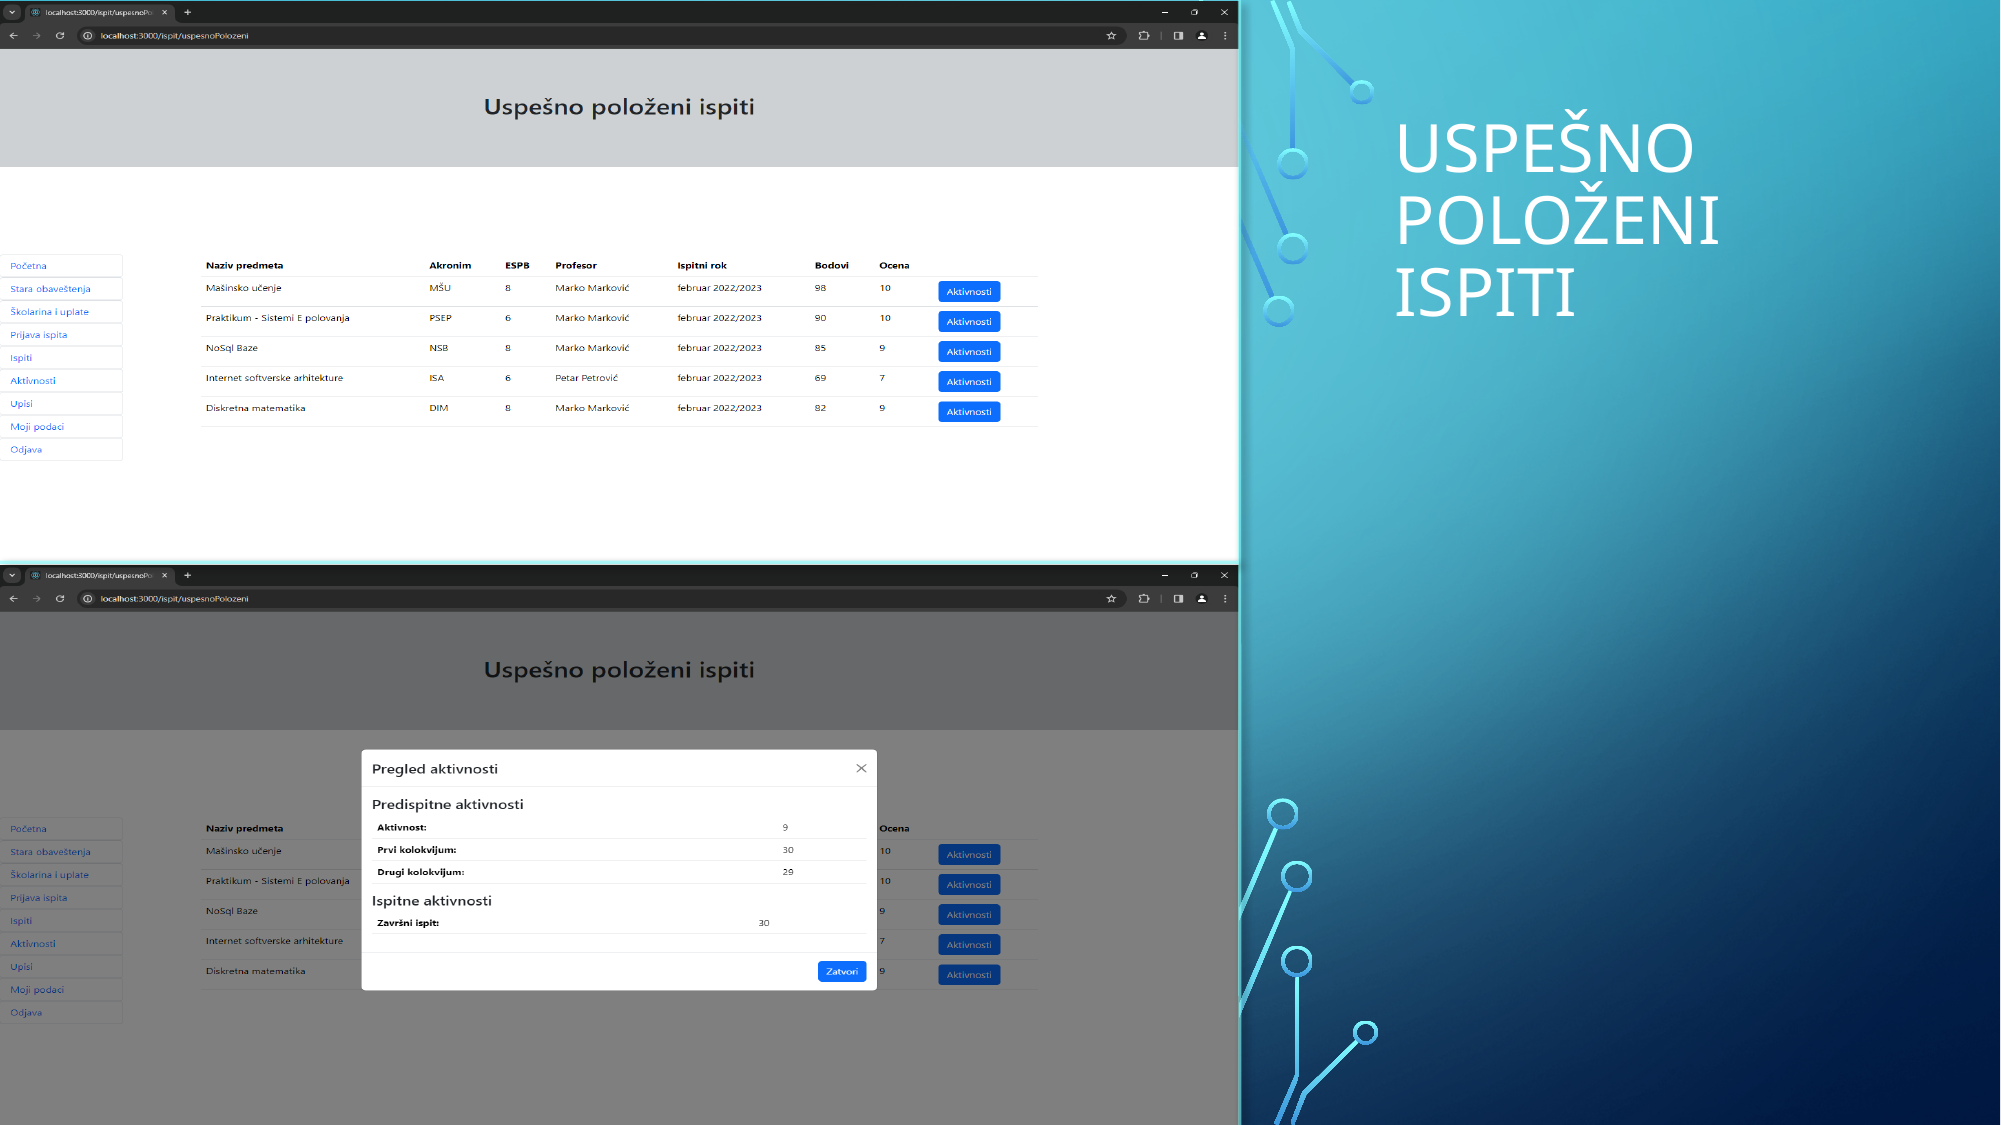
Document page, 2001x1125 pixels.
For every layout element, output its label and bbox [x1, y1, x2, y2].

text_box [1380, 0, 2000, 1125]
text_box [1241, 0, 1380, 1125]
picture [0, 1, 1239, 561]
picture [0, 563, 1239, 1125]
